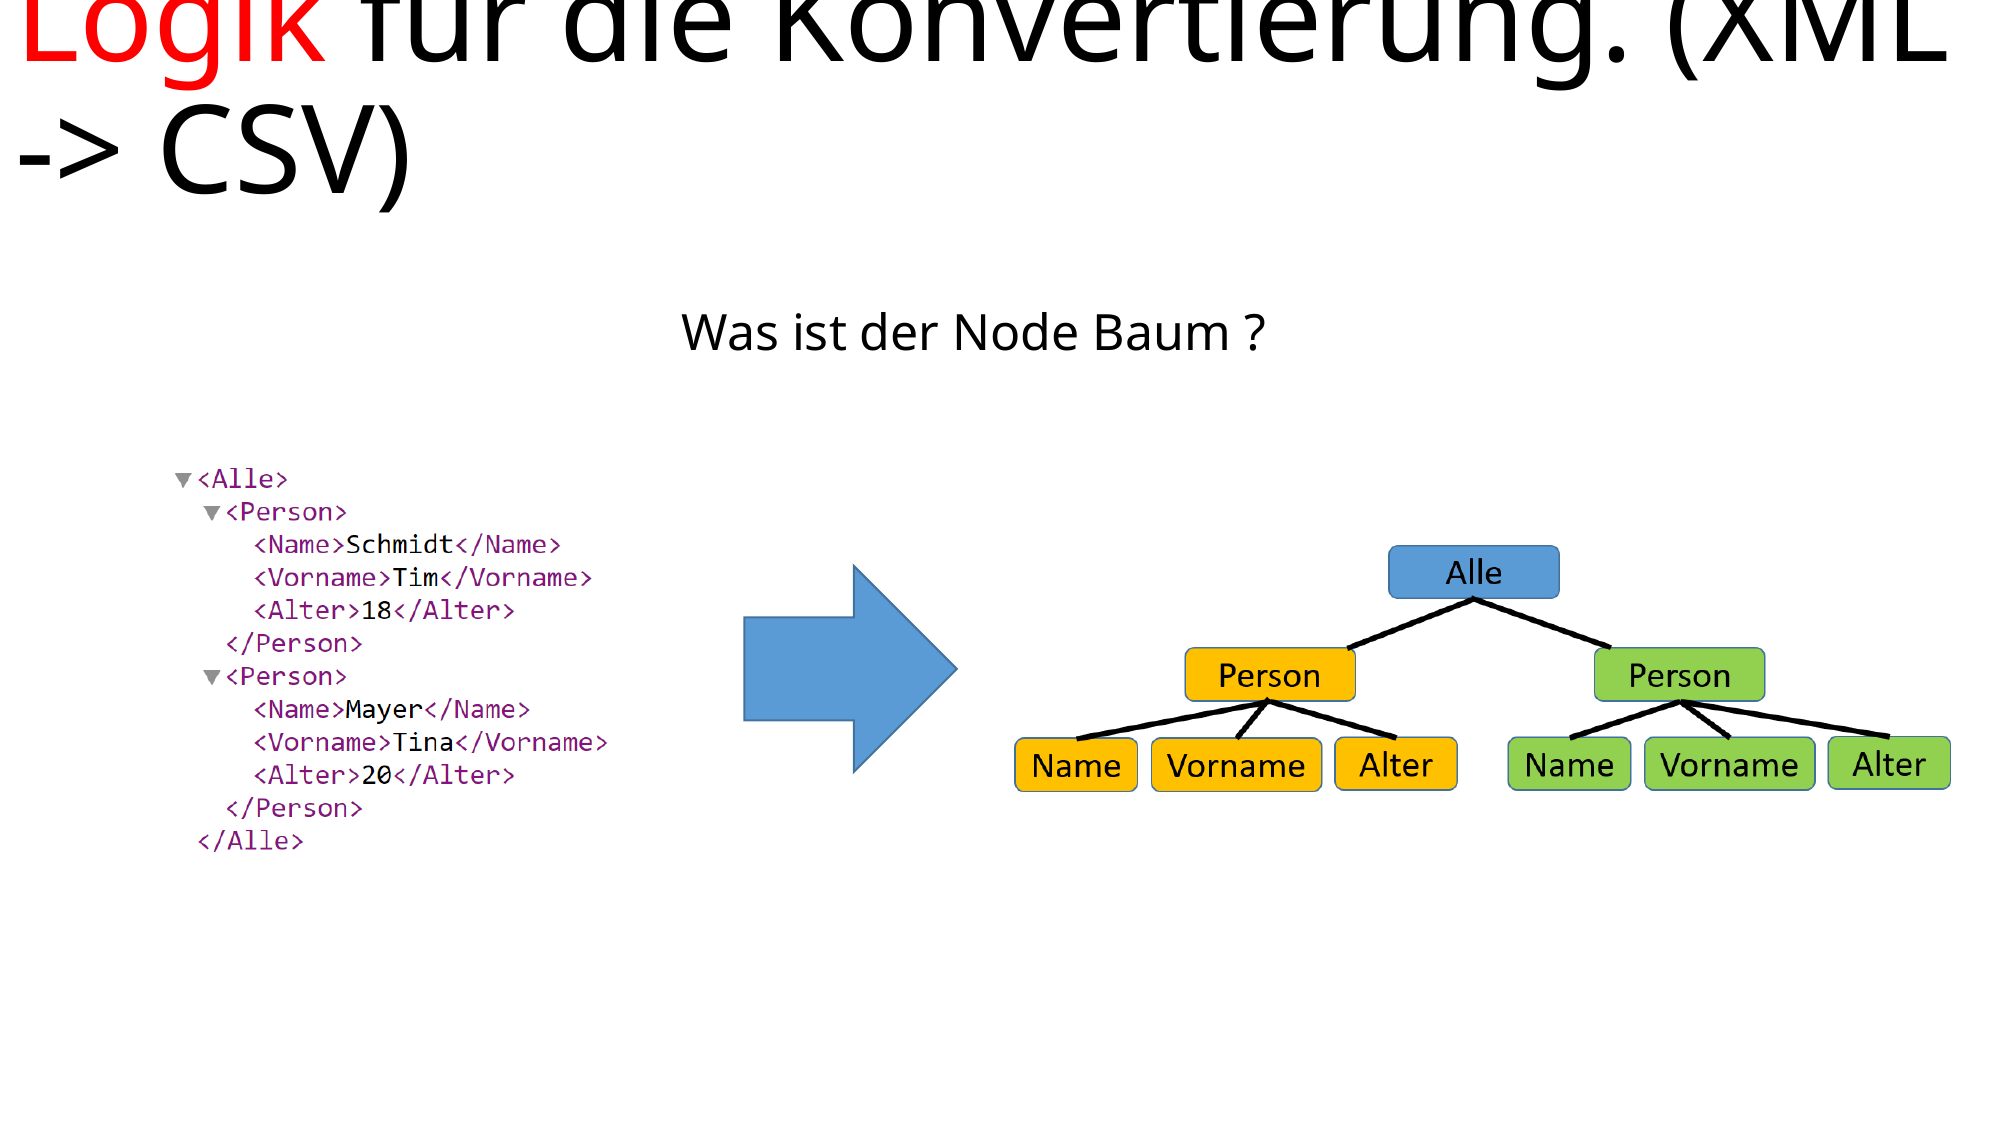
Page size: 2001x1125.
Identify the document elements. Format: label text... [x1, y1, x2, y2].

picture [981, 525, 1987, 813]
text_box Logik für die Konvertierung. (XML -> CSV) [0, 18, 2000, 228]
title Was ist der Node Baum ? [0, 299, 2000, 1125]
picture [162, 456, 637, 882]
text_box [743, 563, 959, 775]
